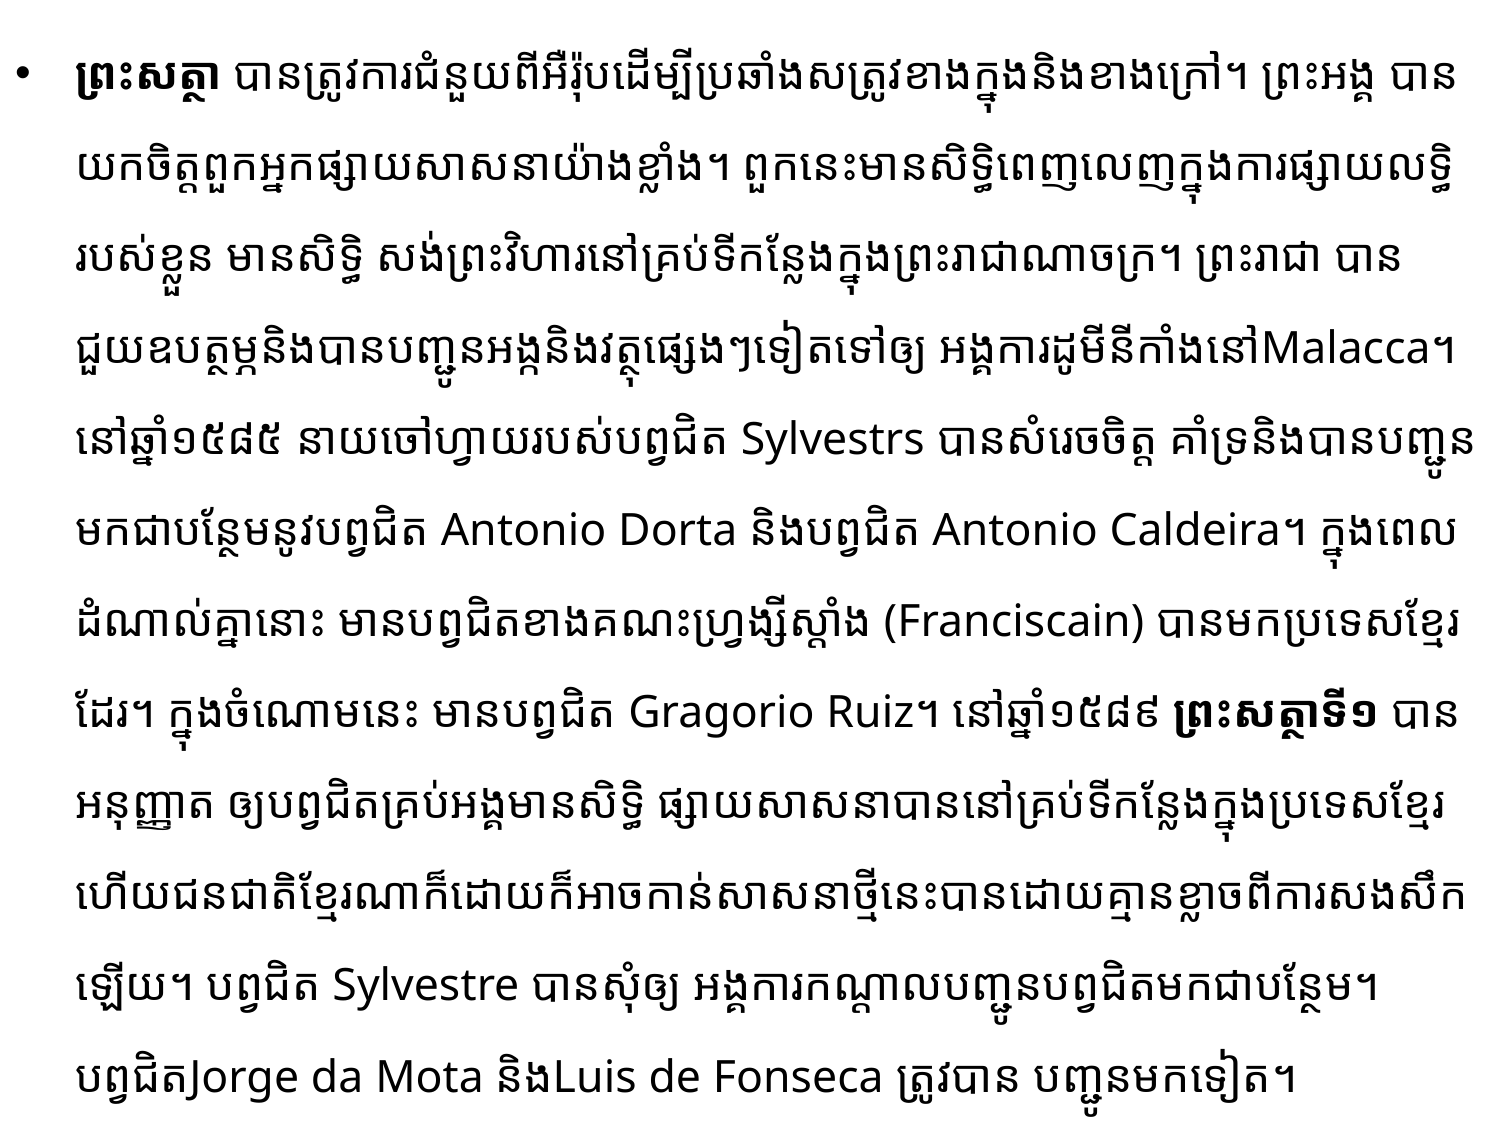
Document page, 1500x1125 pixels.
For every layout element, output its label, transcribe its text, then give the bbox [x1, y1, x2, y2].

list ព្រះសត្ថា បានត្រូវការជំនួយពីអឺរ៉ុបដើម្បីប្រឆាំងសត្រូវខាងក្នុងនិងខាងក្រៅ។ ព្រះអង្គ បានយកចិត្តពួក​អ្នក​ផ្សាយ​សាសនាយ៉ាងខ្លាំង។ ពួកនេះមានសិទ្ធិពេញលេញក្នុងការផ្សាយលទ្ធិរបស់ខ្លួន មានសិទ្ធិ សង់ព្រះវិហារ​នៅ​គ្រប់ទីកន្លែងក្នុងព្រះរាជាណាចក្រ។ ព្រះរាជា បានជួយឧបត្ថម្ភនិងបានបញ្ជូន​អង្កនិងវត្ថុផ្សេងៗទៀត​ទៅ​ឲ្យ អង្គការដូមីនីកាំងនៅMalacca។ នៅឆ្នាំ១៥៨៥ នាយចៅហ្វាយរបស់បព្វជិត Sylvestrs បានសំរេចចិត្ត គាំទ្រ​និងបានបញ្ជូនមកជាបន្ថែមនូវបព្វជិត Antonio Dorta និងបព្វជិត Antonio Caldeira។ ក្នុងពេល​ដំណាល់​គ្នា​នោះ មានបព្វជិតខាងគណះហ្វ្រង្សីស្តាំង (Franciscain) បានមកប្រទេសខ្មែរដែរ។ ក្នុងចំណោមនេះ មានបព្វជិត Gragorio Ruiz។​ នៅឆ្នាំ១៥៨៩ ព្រះសត្ថាទី១ បានអនុញ្ញាត ឲ្យបព្វជិតគ្រប់អង្គមានសិទ្ធិ ផ្សាយសាសនា​បាន​នៅ​គ្រប់ទីកន្លែងក្នុងប្រទេសខ្មែរ ហើយជនជាតិខ្មែរណាក៏ដោយក៏អាច​កាន់សាសនាថ្មីនេះបានដោយ​គ្មានខ្លាច​ពី​ការ​សងសឹកឡើយ។ បព្វជិត Sylvestre​ បានសុំឲ្យ អង្គការកណ្ដាល​បញ្ជូនបព្វជិតមកជាបន្ថែម។ បព្វជិតJorge​ da Mota និងLuis de Fonseca ត្រូវបាន បញ្ជូនមកទៀត។ [0, 0, 1500, 1125]
